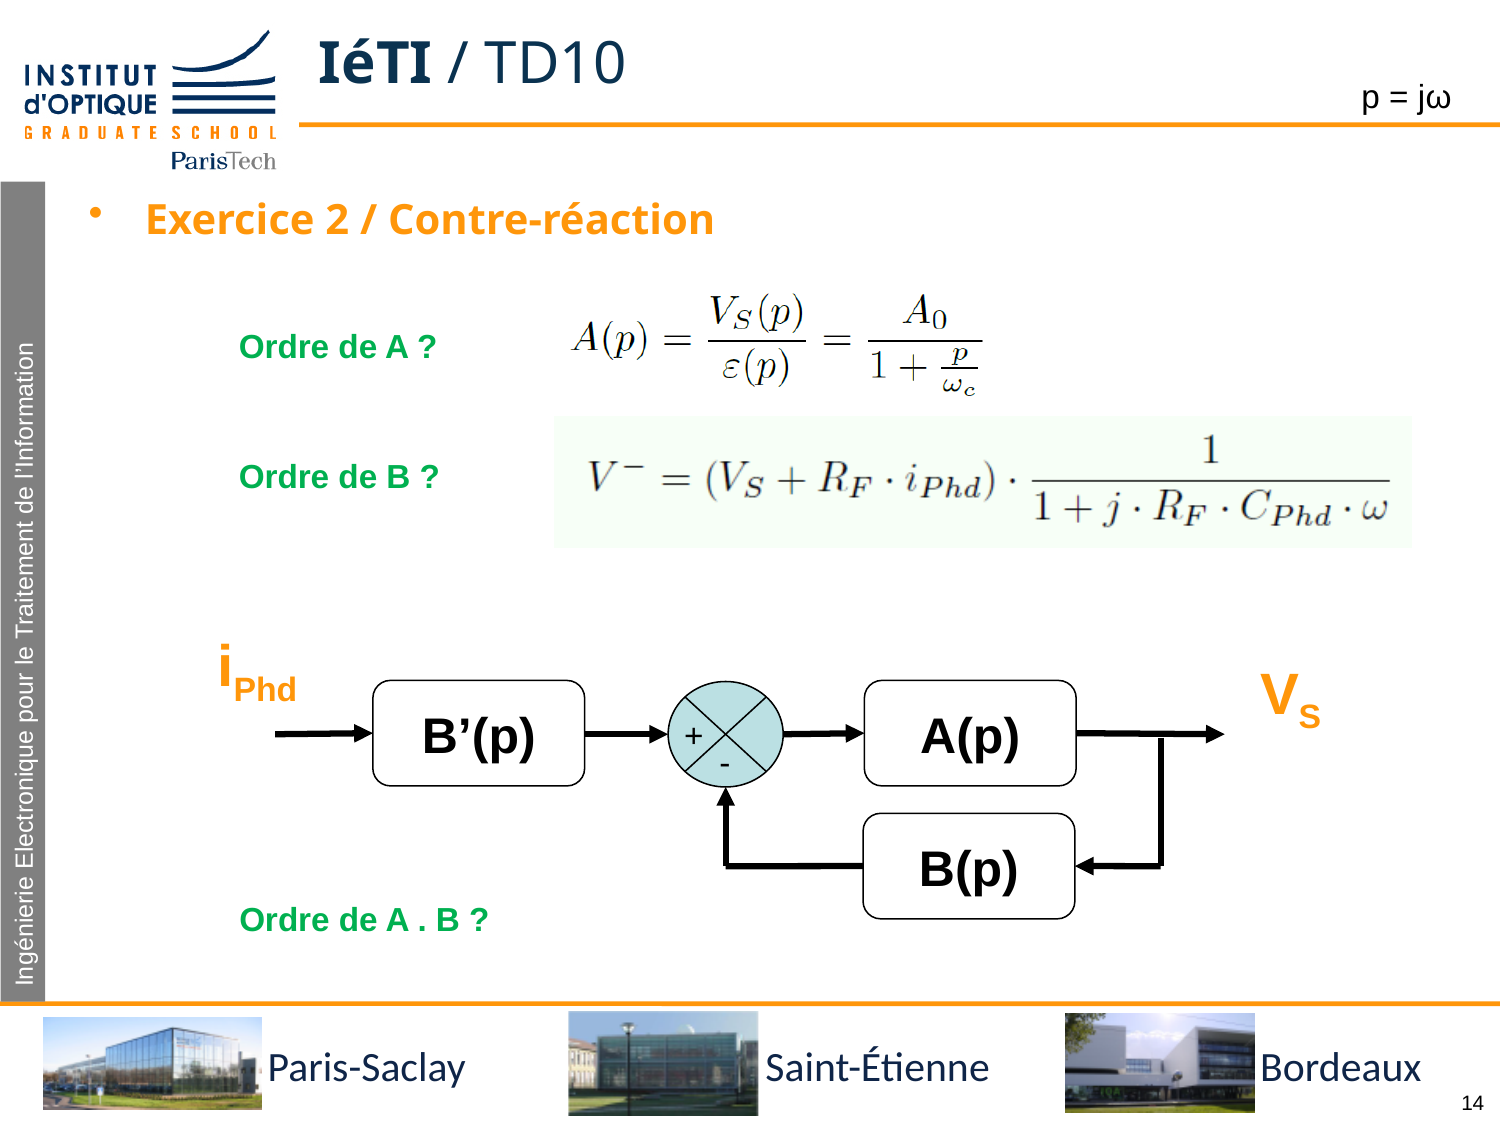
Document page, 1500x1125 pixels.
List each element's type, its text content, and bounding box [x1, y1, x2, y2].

text_box Ordre de A ? [224, 317, 453, 373]
text_box B’(p) [372, 680, 585, 786]
picture [1065, 1013, 1255, 1113]
title IéTI / TD10 [303, 4, 1500, 117]
text_box iPhd [202, 620, 372, 716]
picture [553, 266, 997, 407]
text_box [676, 762, 704, 784]
picture [553, 416, 1413, 548]
text_box + [669, 706, 712, 762]
text_box B(p) [863, 813, 1075, 919]
text_box VS [1245, 648, 1415, 743]
list Exercice 2 / Contre-réaction [73, 185, 1424, 256]
text_box Ingénierie Electronique pour le Traitement de l’Information [0, 181, 46, 1002]
text_box Ordre de A . B ? [224, 891, 505, 946]
text_box [677, 681, 784, 784]
text_box - [704, 734, 747, 789]
text_box Ordre de B ? [224, 447, 456, 503]
picture [0, 7, 299, 191]
text_box p = jω [1346, 67, 1500, 123]
picture [568, 1011, 759, 1116]
text_box A(p) [864, 680, 1077, 786]
picture [43, 1017, 262, 1110]
